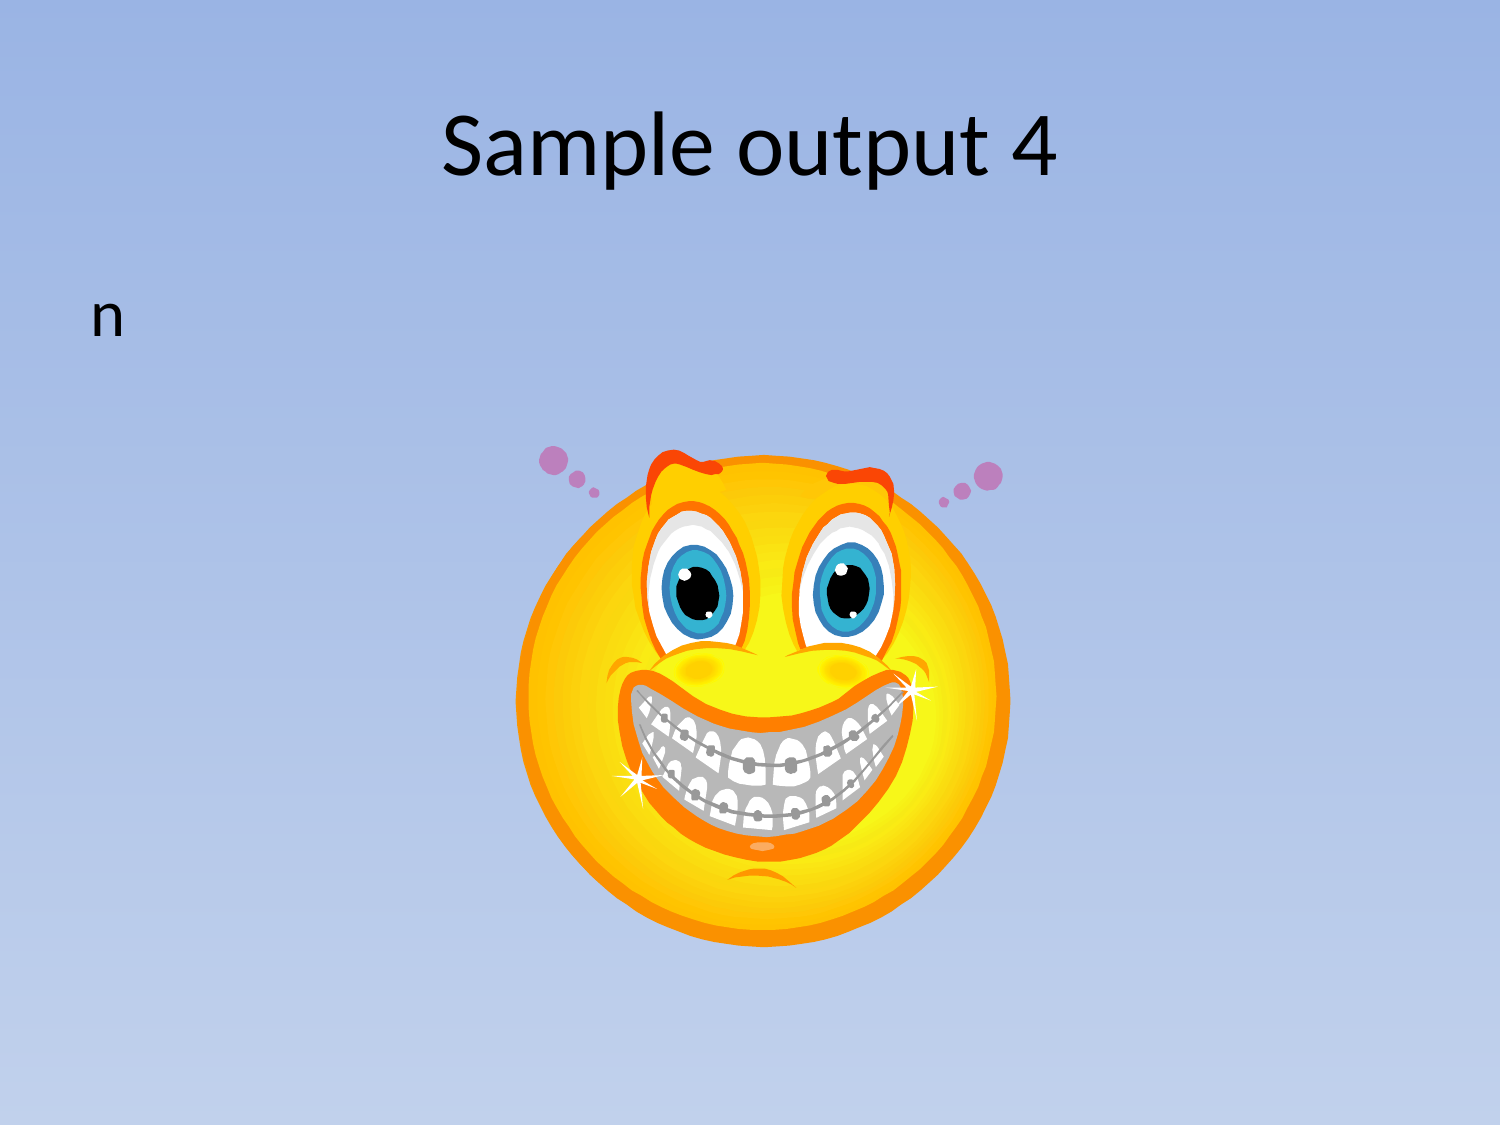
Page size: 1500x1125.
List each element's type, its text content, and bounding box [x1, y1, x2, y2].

picture [513, 444, 1013, 950]
list n [74, 262, 1426, 1006]
title Sample output 4 [74, 44, 1426, 233]
